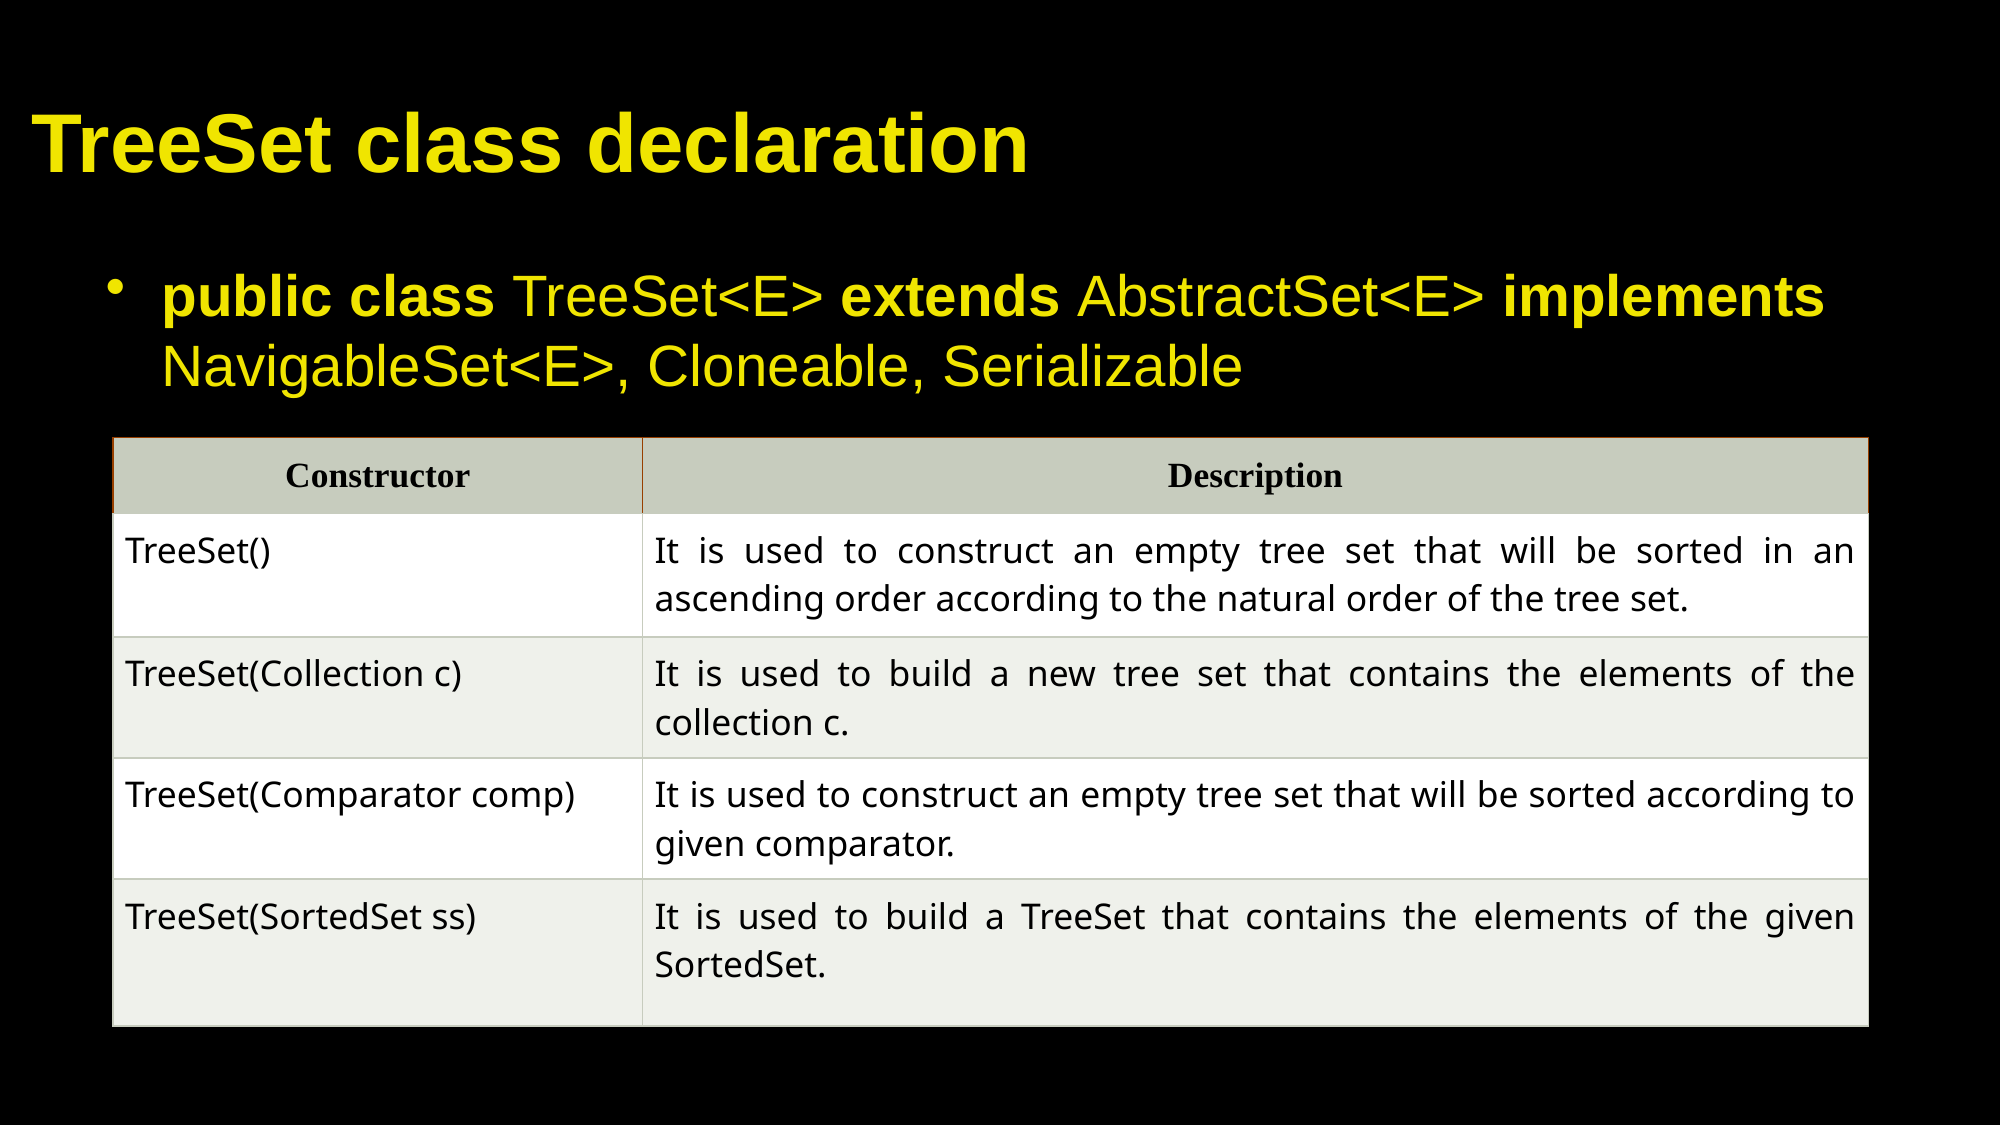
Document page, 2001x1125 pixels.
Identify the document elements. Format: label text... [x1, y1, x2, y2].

table_header Constructor [114, 438, 642, 513]
table_cell TreeSet(Comparator comp) [114, 759, 642, 878]
table_header Description [643, 438, 1868, 513]
title TreeSet class declaration [16, 45, 1817, 233]
table_cell TreeSet(SortedSet ss) [114, 880, 642, 1025]
table_cell It is used to build a TreeSet that contains the elements of the given SortedSet. [643, 880, 1868, 1025]
table_cell It is used to construct an empty tree set that will be sorted according to given comparator. [643, 759, 1868, 878]
list public class TreeSet<E> extends AbstractSet<E> implements NavigableSet<E>, Cloneable, Serializable [90, 250, 1891, 397]
table_cell TreeSet(Collection c) [114, 638, 642, 757]
table_cell It is used to build a new tree set that contains the elements of the collection c. [643, 638, 1868, 757]
table_cell It is used to construct an empty tree set that will be sorted in an ascending order according to the natural order of the tree set. [643, 514, 1868, 636]
table_cell TreeSet() [114, 514, 642, 636]
